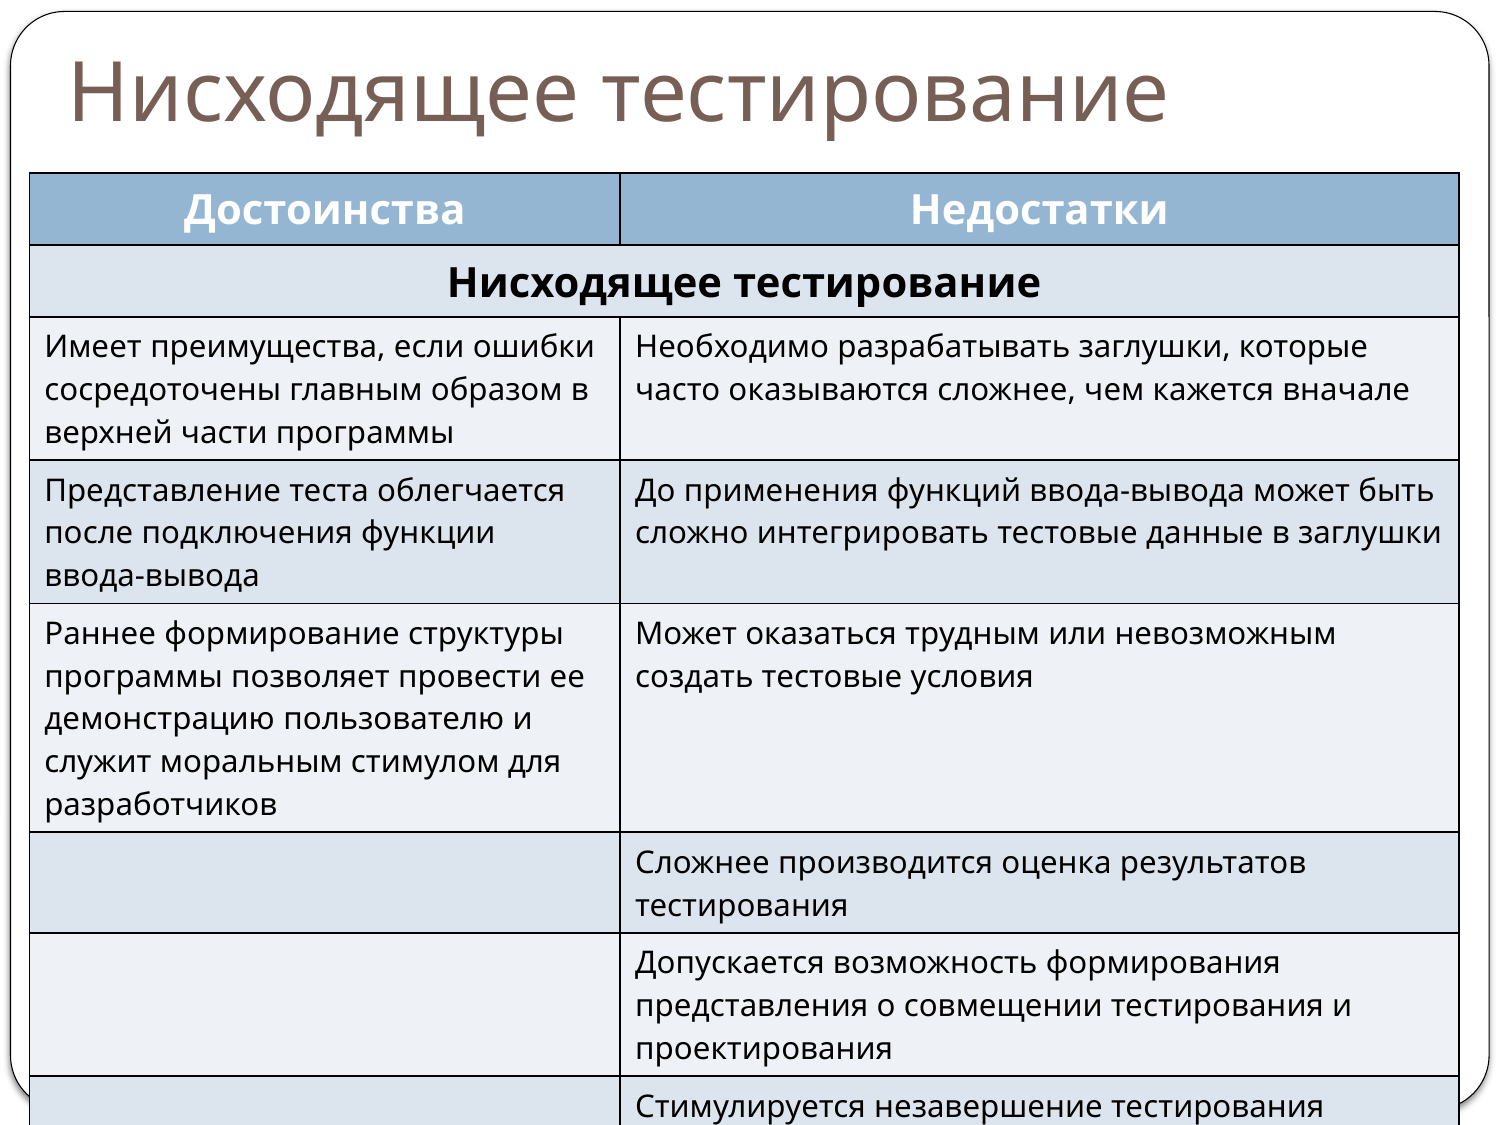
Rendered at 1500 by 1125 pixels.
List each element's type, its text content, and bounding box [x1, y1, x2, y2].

table_cell Необходимо разрабатывать заглушки, которые часто оказываются сложнее, чем кажется вначале [621, 318, 1458, 459]
table_cell Имеет преимущества, если ошибки сосредоточены главным образом в верхней части программы [30, 318, 619, 459]
table_cell Сложнее производится оценка результатов тестирования [621, 833, 1458, 932]
table_cell Допускается возможность формирования представления о совмещении тестирования и проектирования [621, 934, 1458, 1075]
table_cell [30, 833, 619, 932]
table_cell Может оказаться трудным или невозможным создать тестовые условия [621, 604, 1458, 831]
table_header Недостатки [621, 174, 1458, 244]
table_cell Нисходящее тестирование [30, 246, 1458, 316]
title Нисходящее тестирование [53, 30, 1412, 155]
table_cell [30, 934, 619, 1075]
table_cell Стимулируется незавершение тестирования некоторых классов/модулей [621, 1077, 1458, 1125]
table_cell [30, 1077, 619, 1125]
table_cell Представление теста облегчается после подключения функции ввода-вывода [30, 461, 619, 603]
table_header Достоинства [30, 174, 619, 244]
table_cell Раннее формирование структуры программы позволяет провести ее демонстрацию пользователю и служит моральным стимулом для разработчиков [30, 604, 619, 831]
table_cell До применения функций ввода-вывода может быть сложно интегрировать тестовые данные в заглушки [621, 461, 1458, 603]
